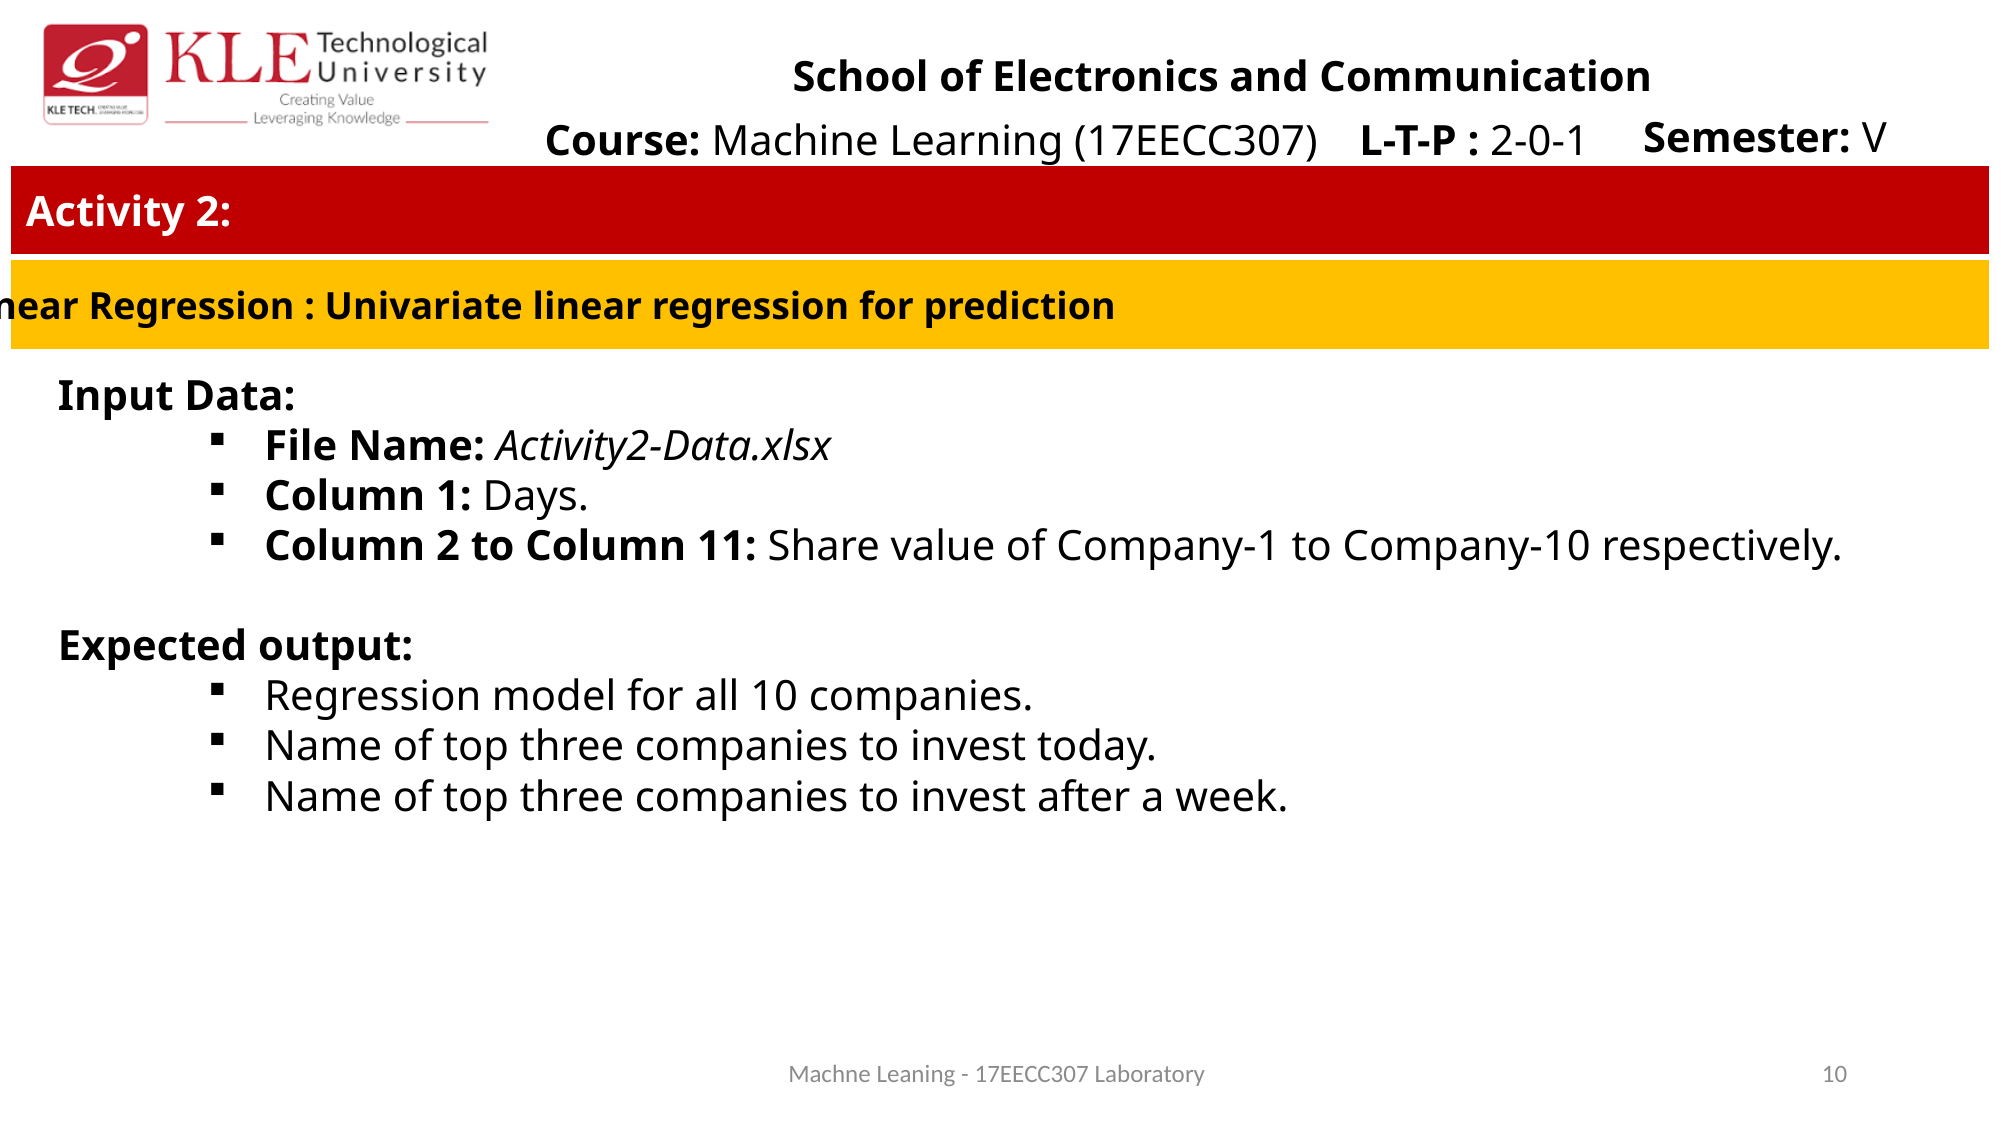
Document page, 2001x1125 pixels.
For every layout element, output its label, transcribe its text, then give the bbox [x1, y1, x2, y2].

text_box School of Electronics and Communication [777, 42, 1668, 108]
footer Machne Leaning - 17EECC307 Laboratory [662, 1042, 1338, 1103]
text_box Input Data: File Name: Activity2-Data.xlsx Column 1: Days. Column 2 to Column 11: Share value of Company-1 to Company-10 respectively. Expected output: Regression model for all 10 companies. Name of top three companies to invest today. Name of top three companies to invest after a week. [43, 361, 1875, 877]
text_box [11, 260, 1989, 349]
text_box Activity 2: [11, 166, 1989, 254]
picture [43, 19, 492, 127]
text_box L-T-P : 2-0-1 [1344, 106, 1605, 171]
text_box Semester: V [1628, 103, 1902, 169]
text_box Course: Machine Learning (17EECC307) [529, 105, 1333, 171]
text_box Linear Regression : Univariate linear regression for prediction [0, 274, 1142, 334]
slide_number 10 [1412, 1042, 1863, 1103]
